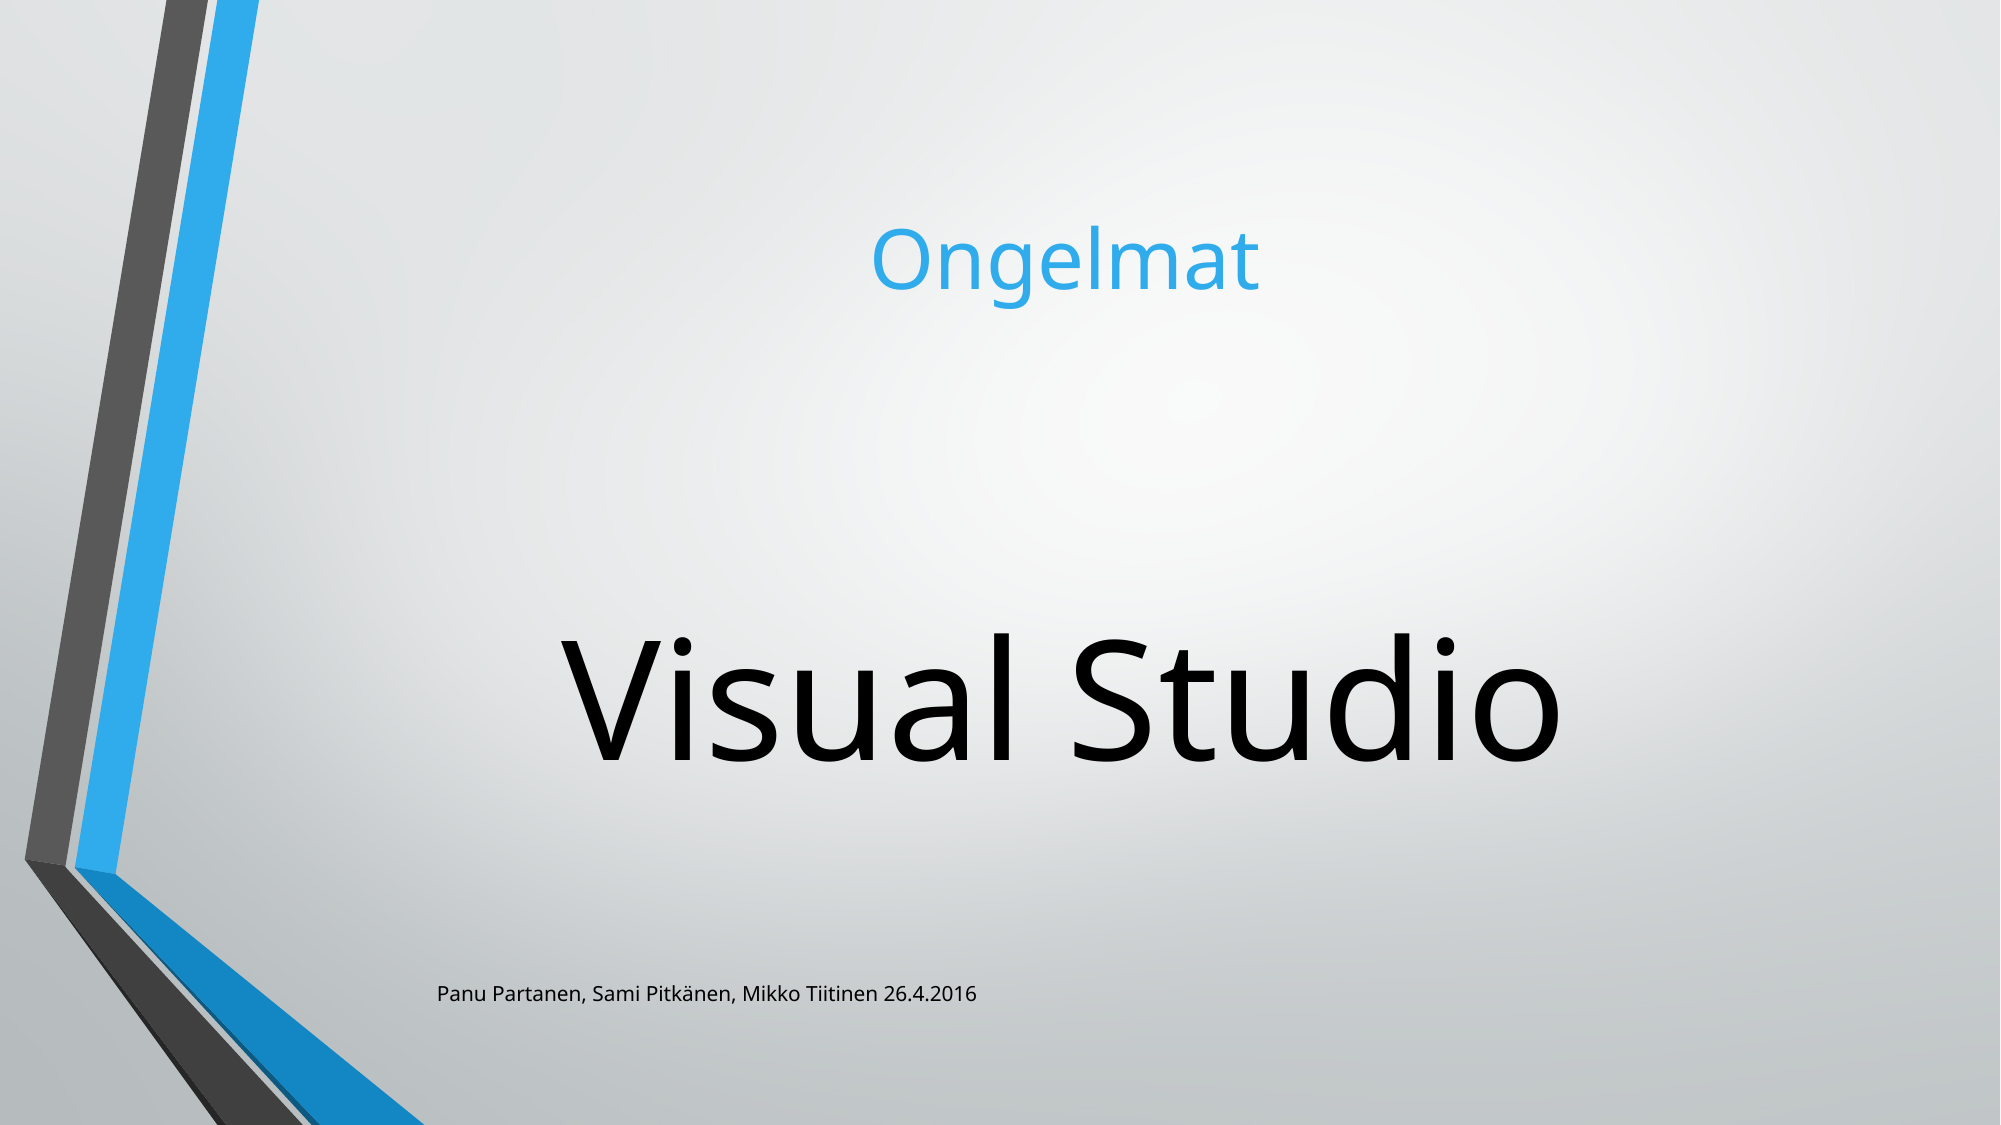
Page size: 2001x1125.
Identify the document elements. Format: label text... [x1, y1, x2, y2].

list Visual Studio [243, 437, 1887, 950]
footer Panu Partanen, Sami Pitkänen, Mikko Tiitinen 26.4.2016 [421, 965, 1584, 1025]
title Ongelmat [243, 112, 1887, 400]
